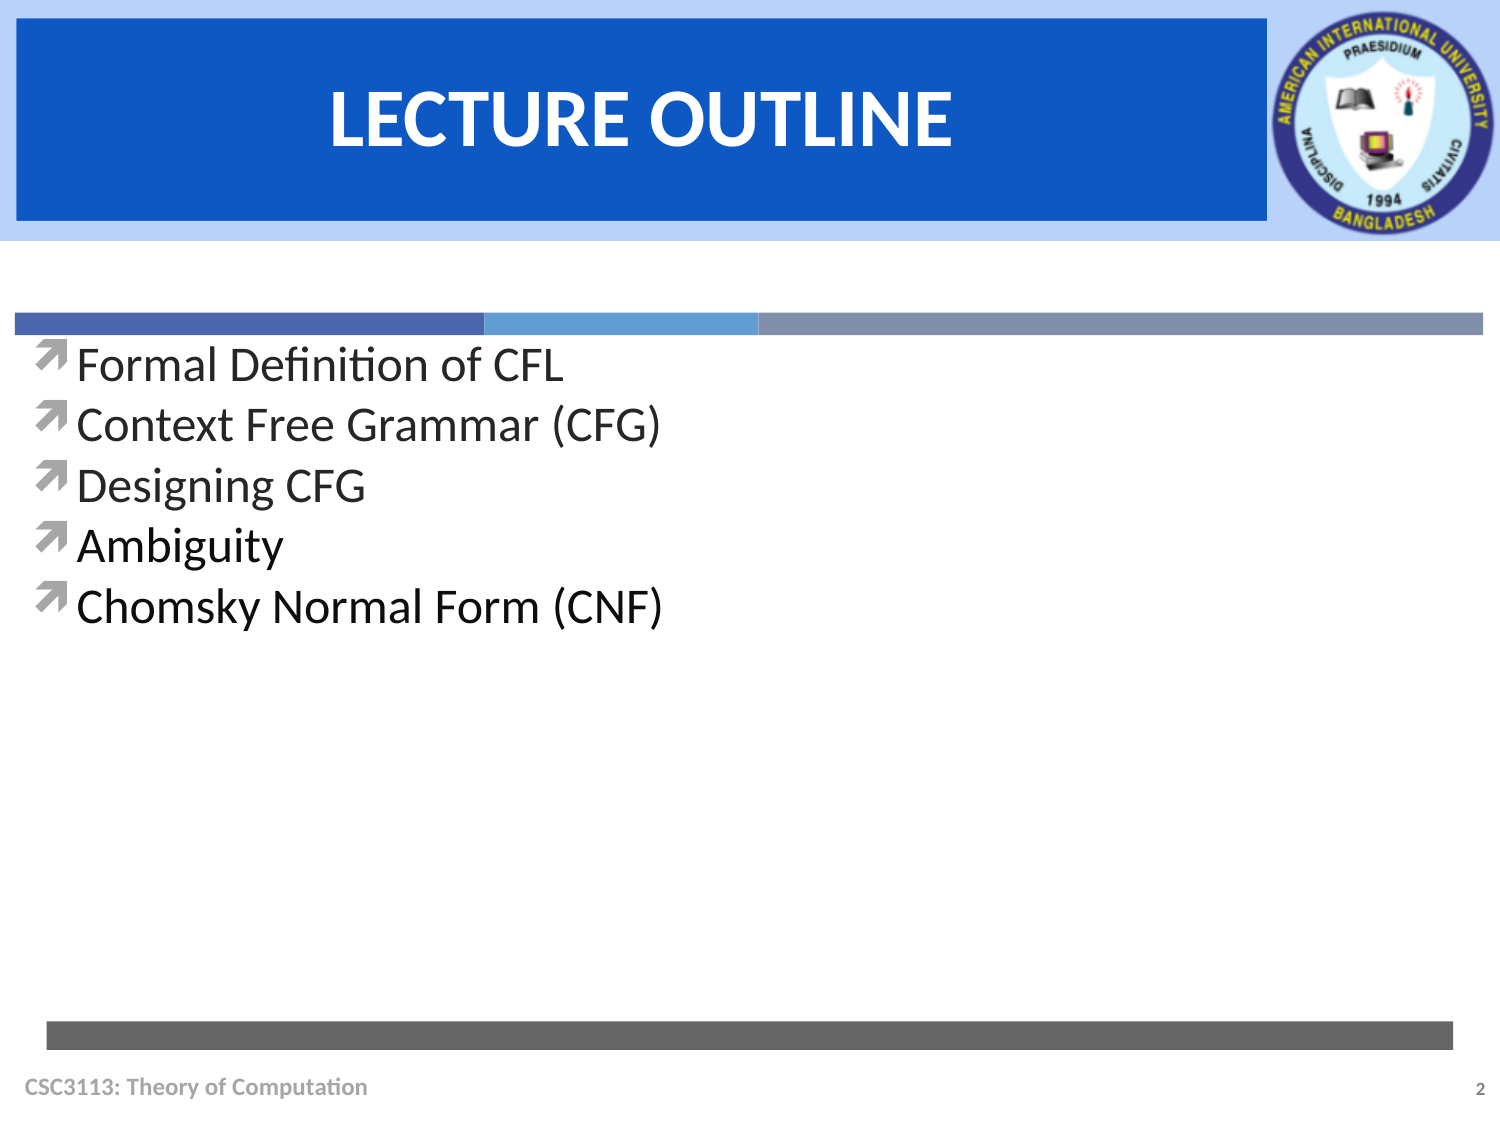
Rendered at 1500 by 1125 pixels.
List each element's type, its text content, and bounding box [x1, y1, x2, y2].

picture [1267, 6, 1500, 241]
list Formal Definition of CFL Context Free Grammar (CFG) Designing CFG Ambiguity Chomsky Normal Form (CNF) [16, 335, 1484, 1016]
footer CSC3113: Theory of Computation [10, 1055, 1015, 1116]
